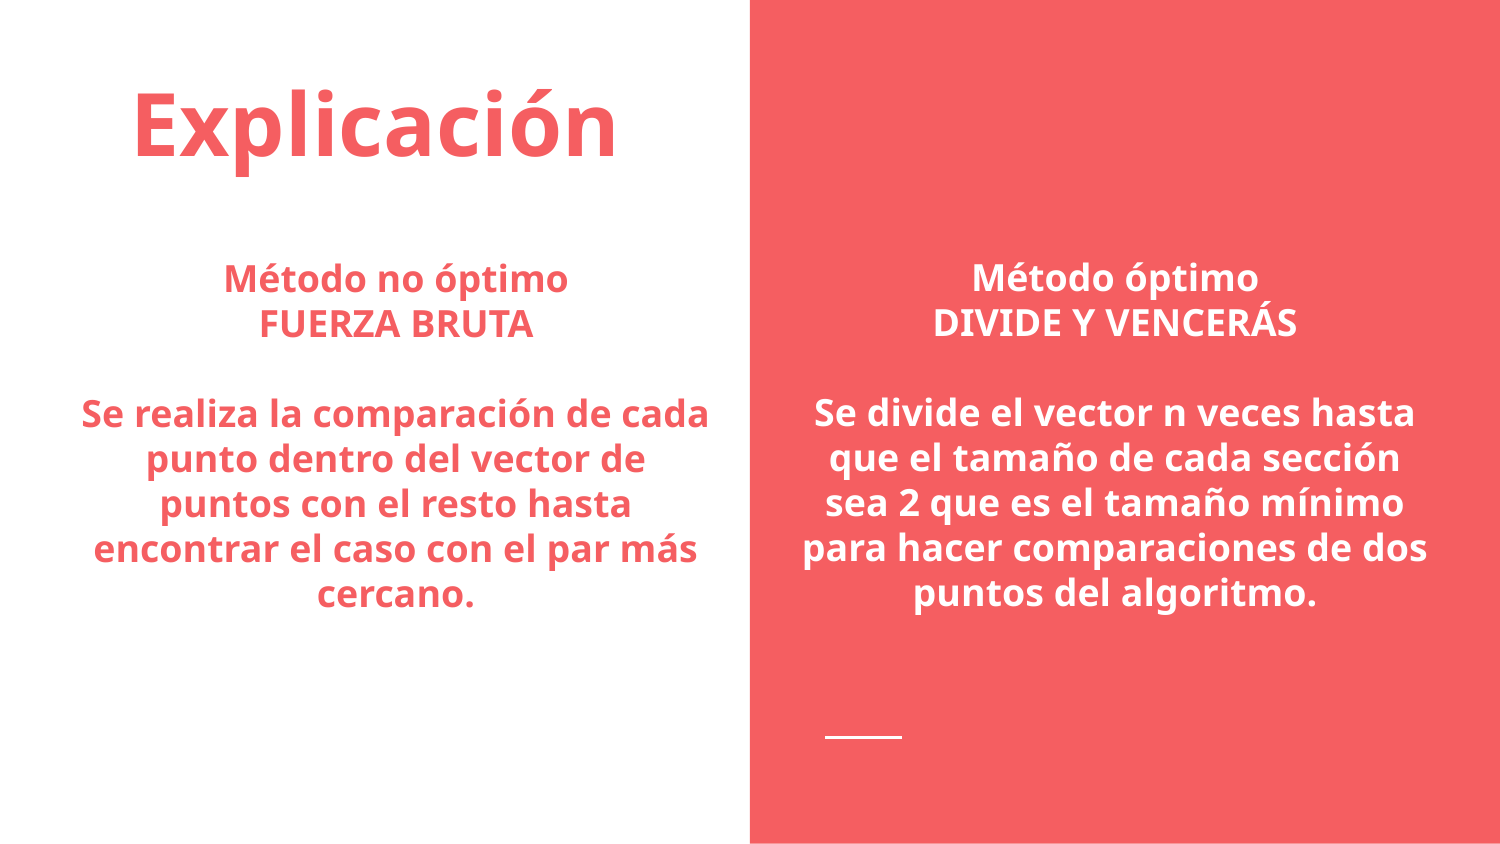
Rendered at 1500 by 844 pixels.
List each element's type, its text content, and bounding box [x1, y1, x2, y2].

title Explicación [43, 37, 708, 190]
title Método no óptimo FUERZA BRUTA Se realiza la comparación de cada punto dentro del vector de puntos con el resto hasta encontrar el caso con el par más cercano. [64, 189, 728, 811]
title Método óptimo DIVIDE Y VENCERÁS Se divide el vector n veces hasta que el tamaño de cada sección sea 2 que es el tamaño mínimo para hacer comparaciones de dos puntos del algoritmo. [783, 149, 1448, 720]
